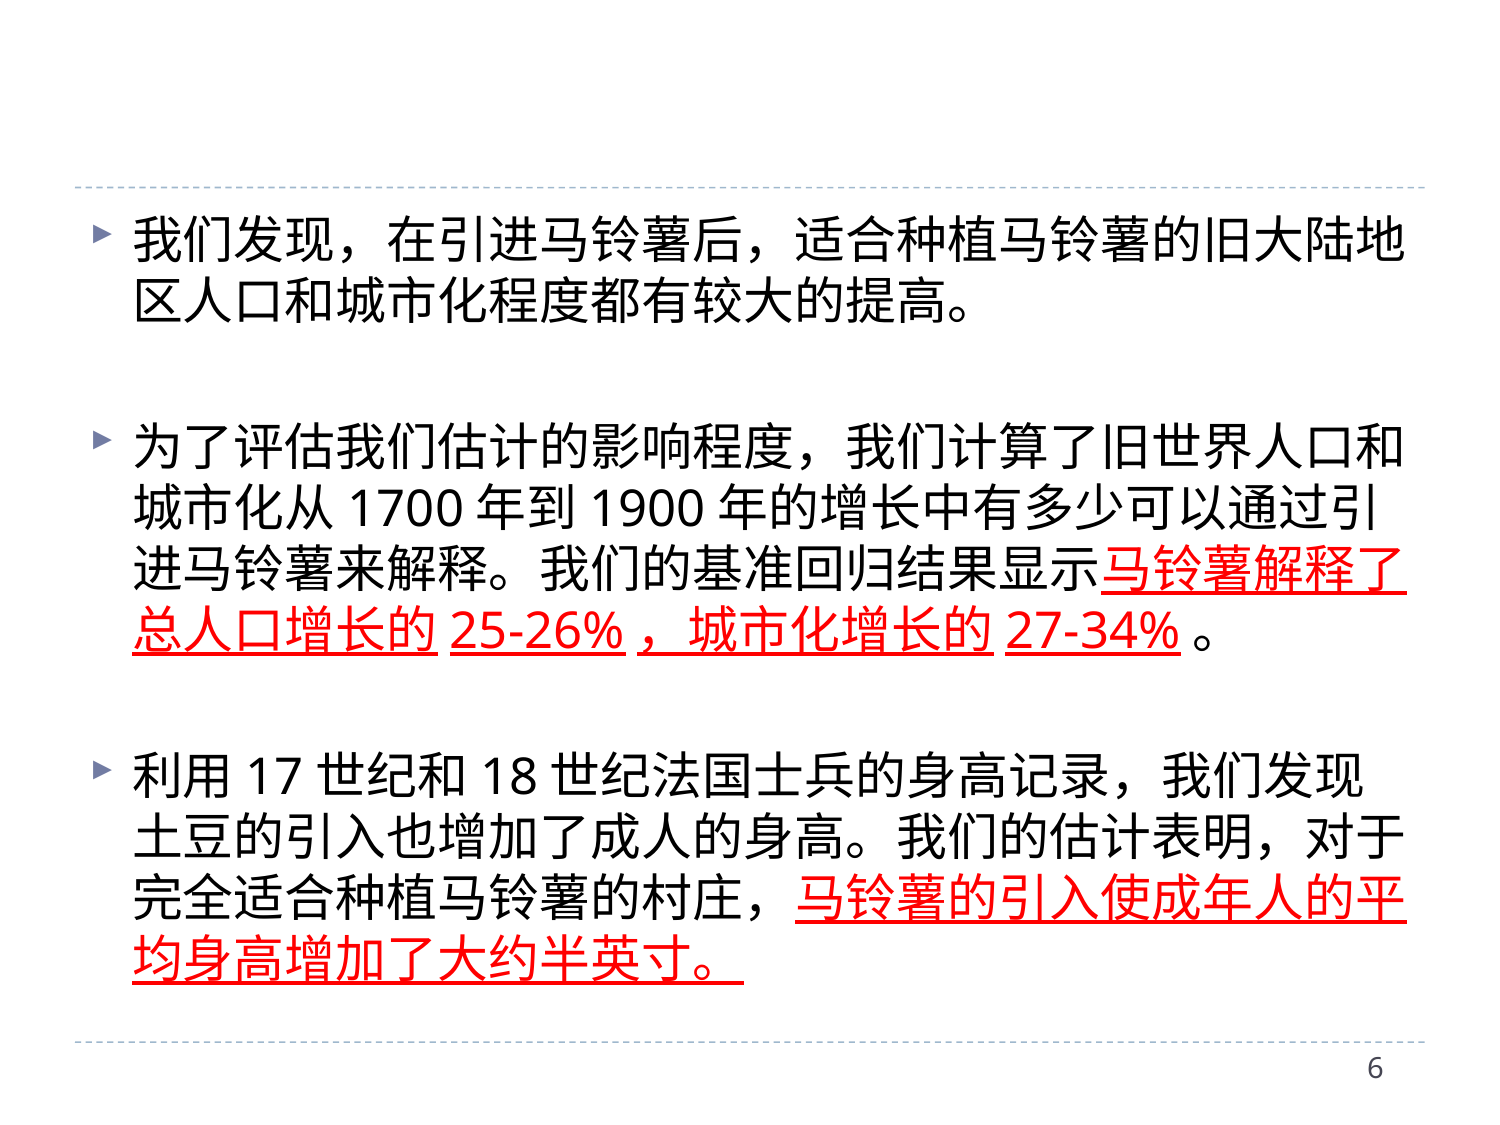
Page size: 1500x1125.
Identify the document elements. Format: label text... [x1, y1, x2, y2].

list 我们发现，在引进马铃薯后，适合种植马铃薯的旧大陆地区人口和城市化程度都有较大的提高。 为了评估我们估计的影响程度，我们计算了旧世界人口和城市化从1700年到1900年的增长中有多少可以通过引进马铃薯来解释。我们的基准回归结果显示马铃薯解释了总人口增长的25-26%，城市化增长的27-34%。 利用17世纪和18世纪法国士兵的身高记录，我们发现土豆的引入也增加了成人的身高。我们的估计表明，对于完全适合种植马铃薯的村庄，马铃薯的引入使成年人的平均身高增加了大约半英寸。 [75, 200, 1425, 1010]
slide_number 6 [1352, 1042, 1500, 1103]
